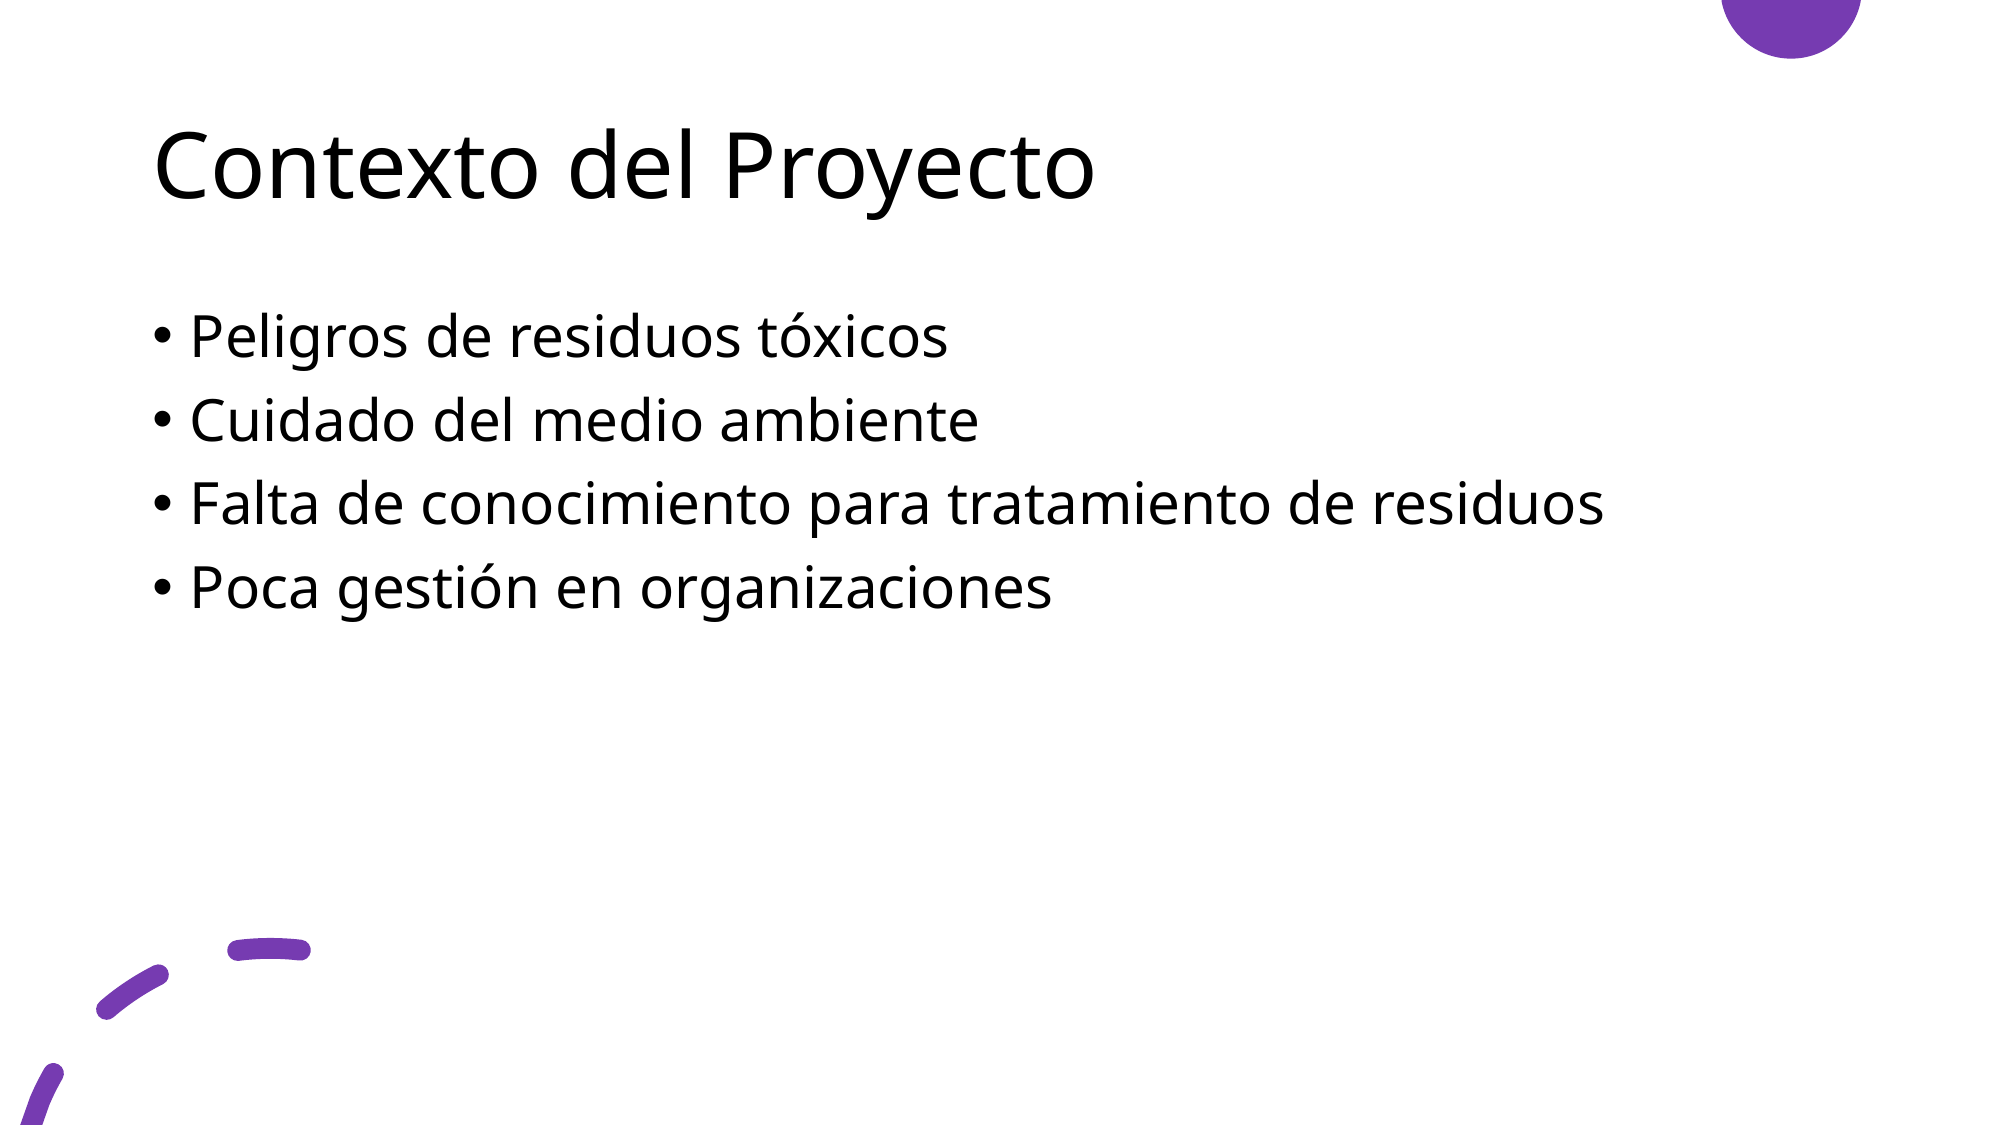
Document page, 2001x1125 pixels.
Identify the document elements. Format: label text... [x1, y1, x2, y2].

title Contexto del Proyecto [137, 59, 1863, 278]
list Peligros de residuos tóxicos Cuidado del medio ambiente Falta de conocimiento para tratamiento de residuos Poca gestión en organizaciones [137, 299, 1863, 933]
